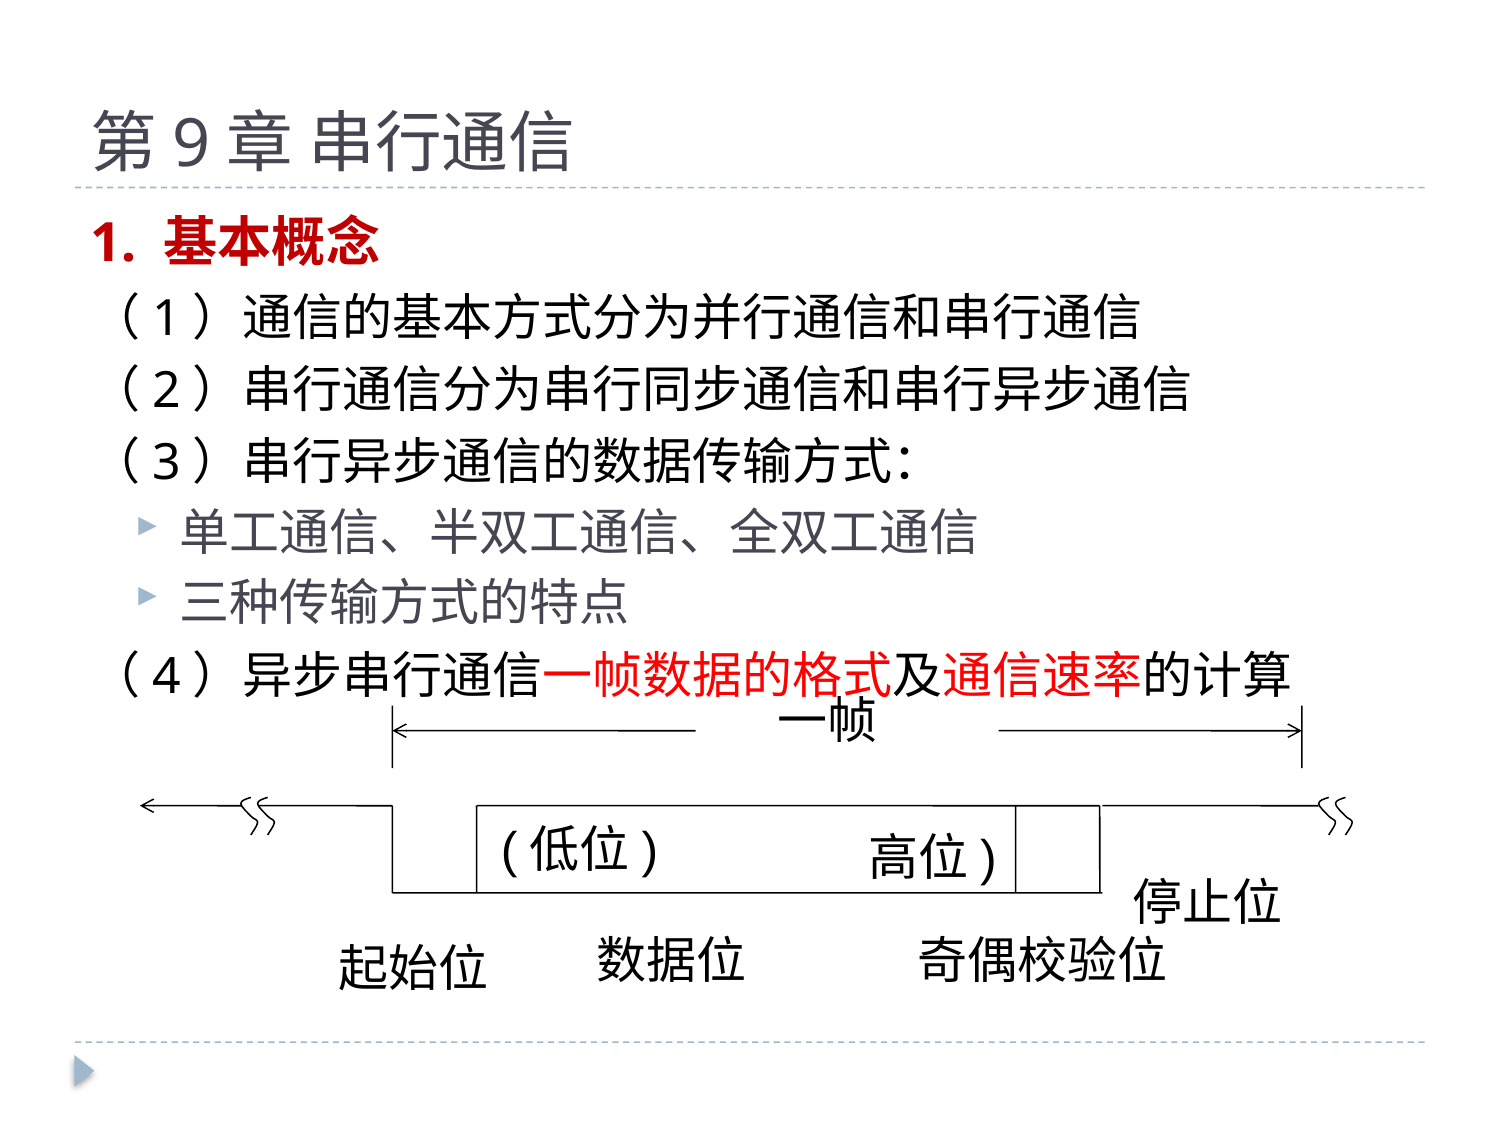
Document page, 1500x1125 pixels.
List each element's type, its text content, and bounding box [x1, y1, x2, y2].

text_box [139, 680, 1353, 1005]
list 1. 基本概念 （1）通信的基本方式分为并行通信和串行通信 （2）串行通信分为串行同步通信和串行异步通信 （3）串行异步通信的数据传输方式： 单工通信、半双工通信、全双工通信 三种传输方式的特点 （4）异步串行通信一帧数据的格式及通信速率的计算 [75, 200, 1425, 1010]
title 第9章 串行通信 [75, 24, 1425, 188]
